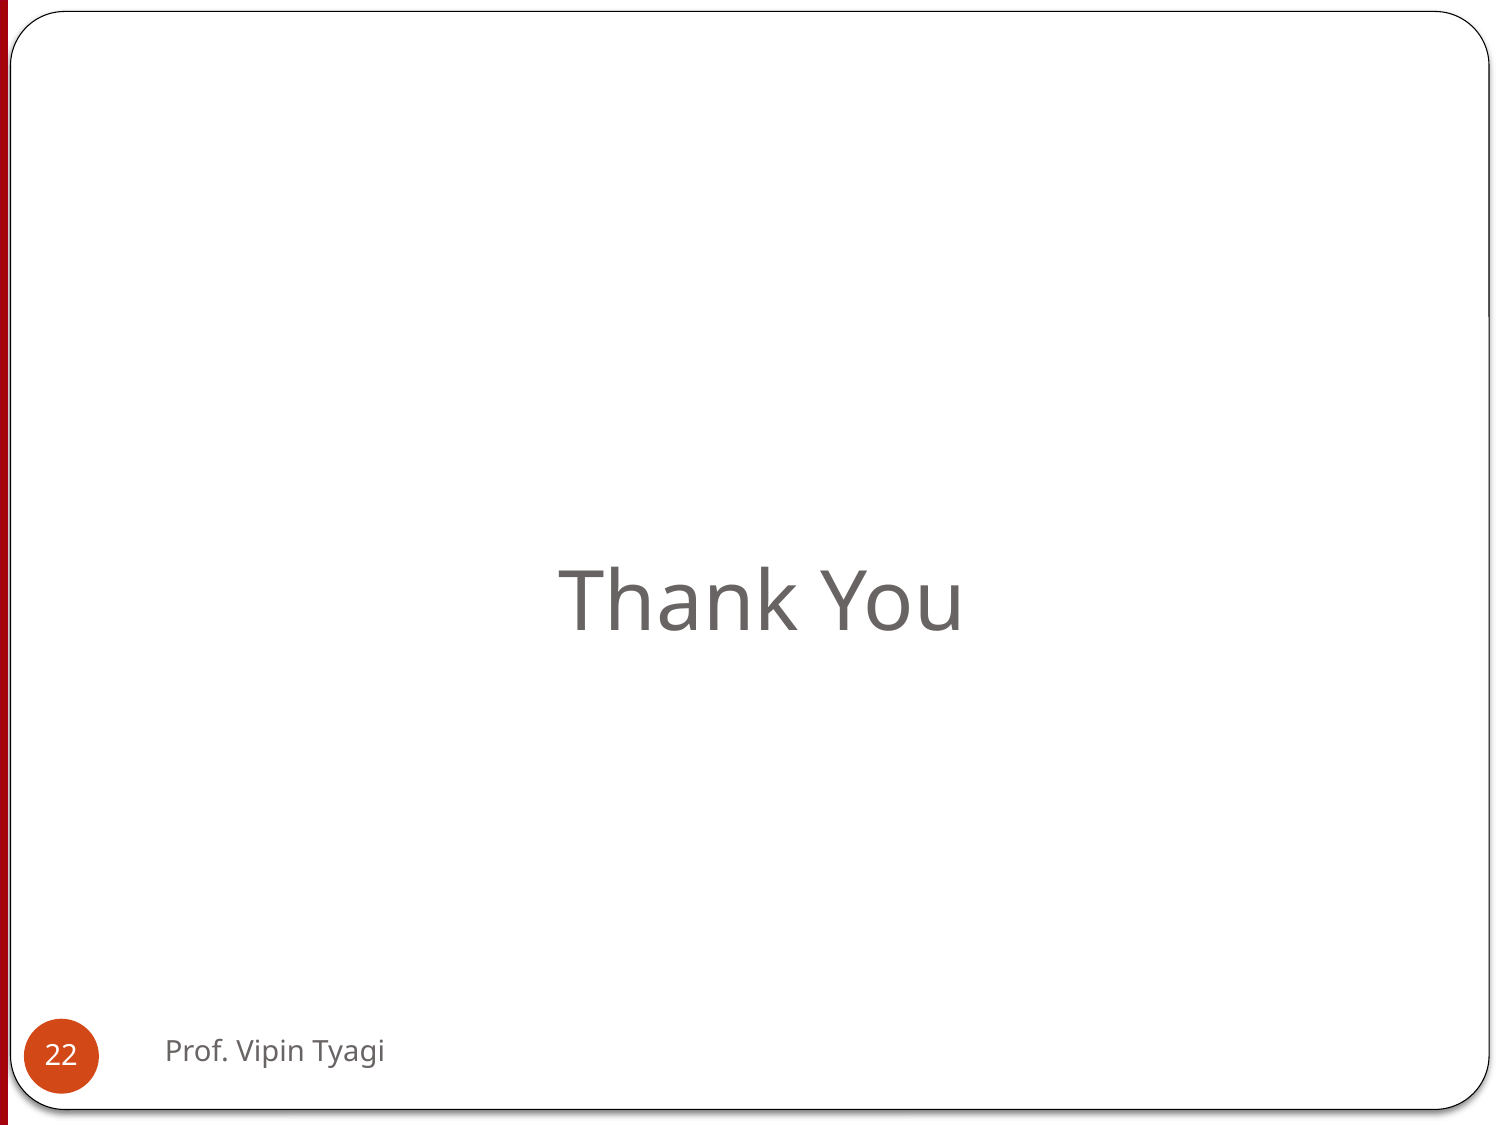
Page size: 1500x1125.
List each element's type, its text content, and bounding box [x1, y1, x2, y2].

footer Prof. Vipin Tyagi [150, 1012, 800, 1088]
slide_number 22 [23, 1018, 99, 1094]
title Thank You [125, 474, 1400, 663]
